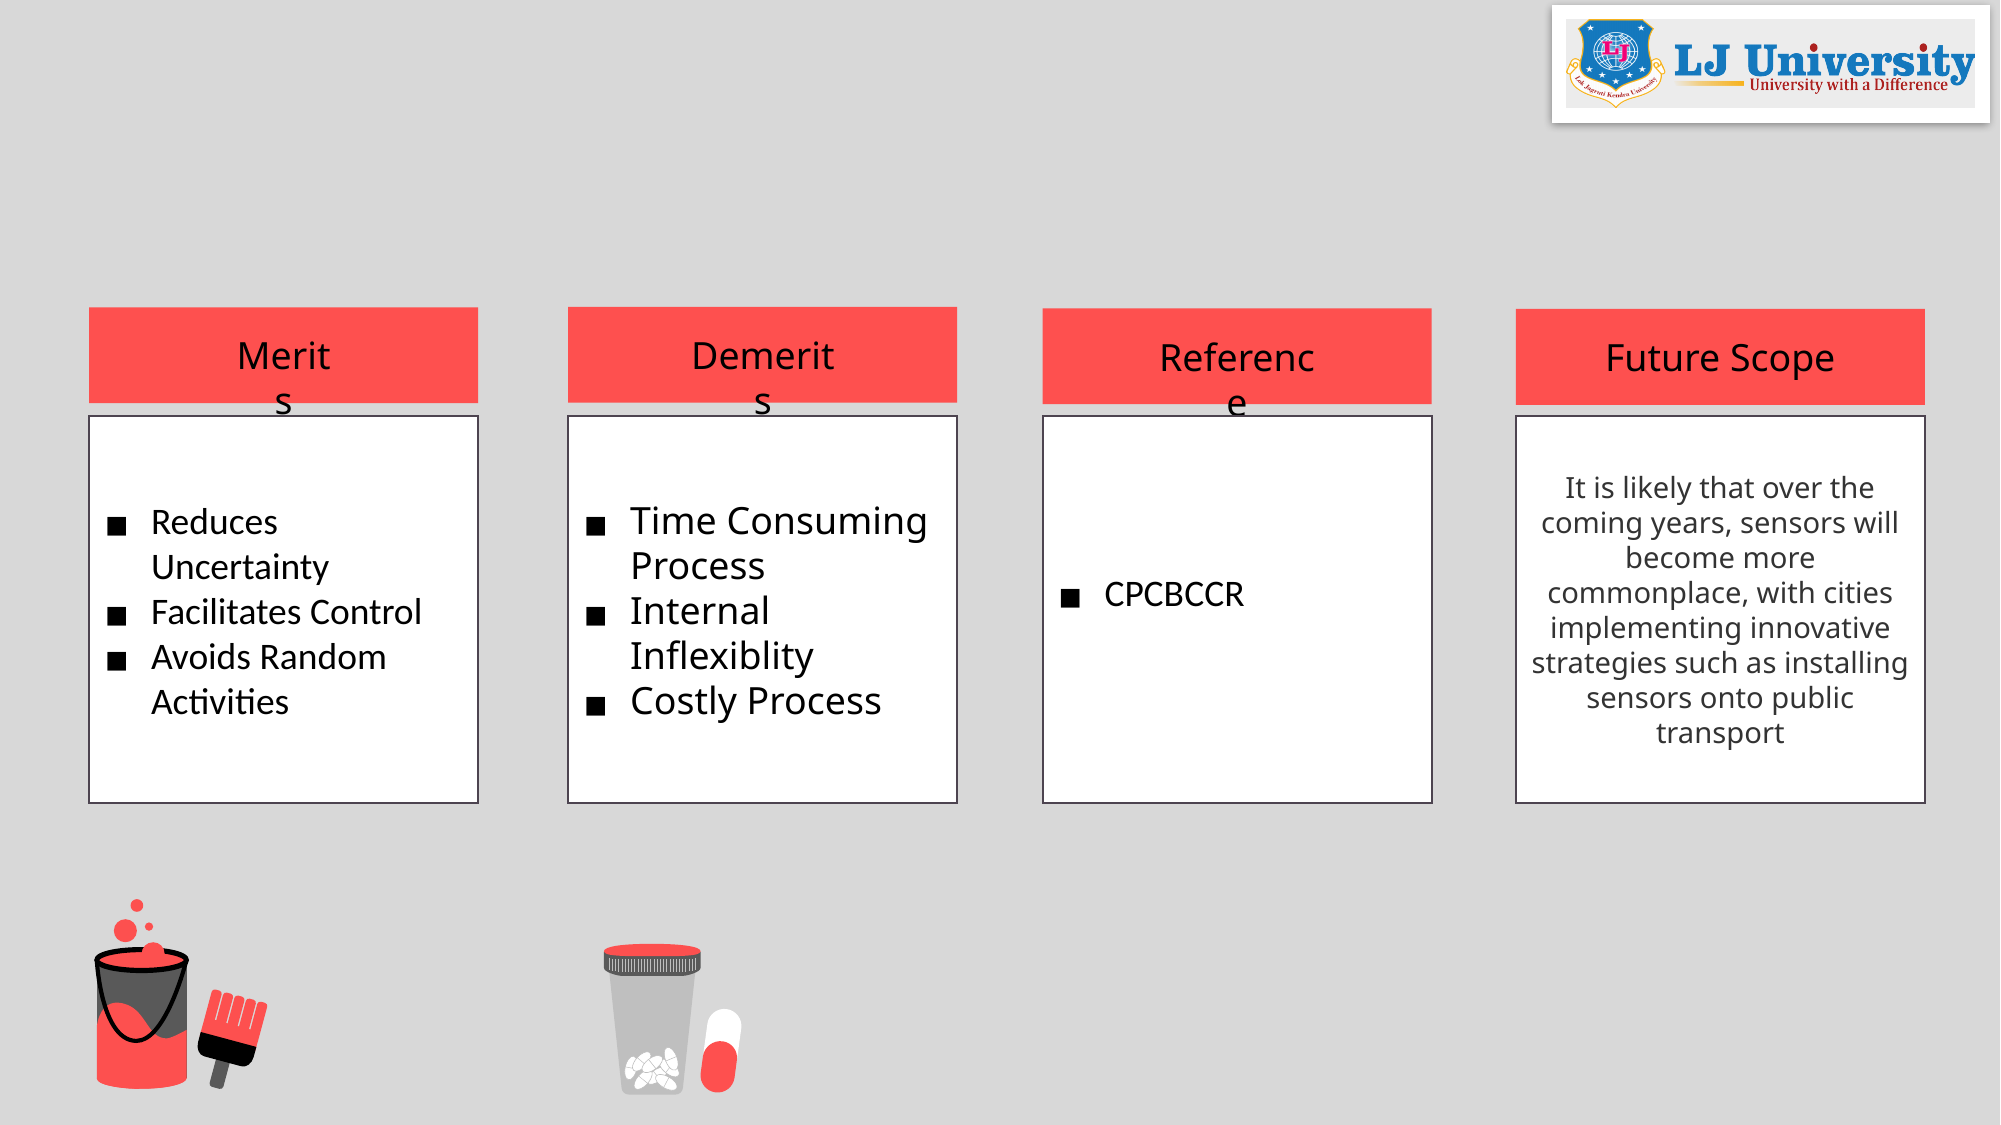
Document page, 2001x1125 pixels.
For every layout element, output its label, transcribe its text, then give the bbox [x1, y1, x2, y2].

text_box Time Consuming Process Internal Inflexiblity Costly Process [568, 415, 958, 803]
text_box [88, 307, 479, 404]
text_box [93, 898, 269, 1096]
text_box It is likely that over the coming years, sensors will become more commonplace, with cities implementing innovative strategies such as installing sensors onto public transport [1515, 415, 1925, 803]
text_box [1515, 308, 1926, 406]
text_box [567, 306, 958, 403]
text_box CPCBCCR [1042, 415, 1432, 803]
picture [1565, 19, 1976, 109]
text_box Reduces Uncertainty Facilitates Control Avoids Random Activities [89, 415, 479, 803]
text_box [1042, 308, 1432, 405]
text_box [603, 943, 744, 1095]
